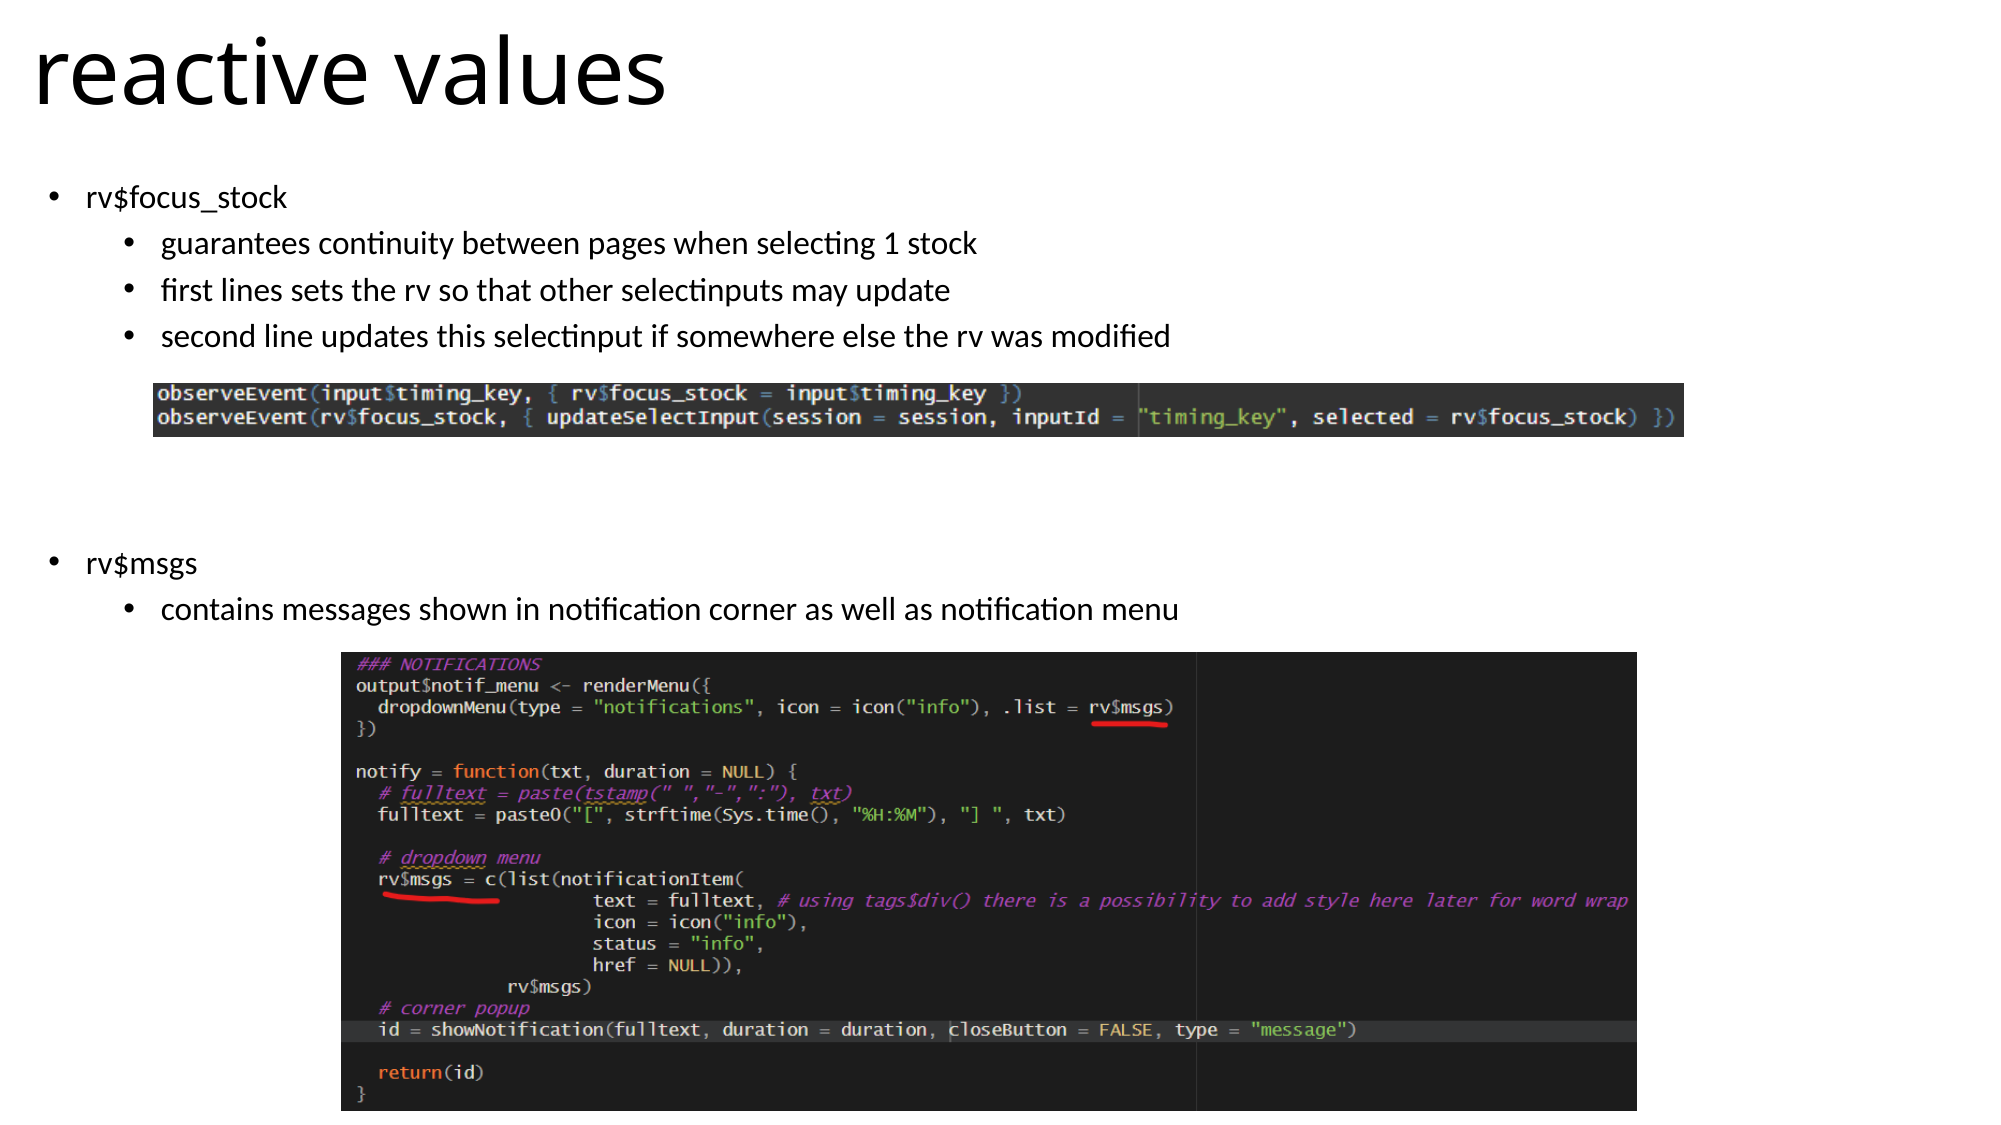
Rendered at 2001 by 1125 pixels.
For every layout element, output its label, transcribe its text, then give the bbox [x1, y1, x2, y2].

list rv$focus_stock guarantees continuity between pages when selecting 1 stock first lines sets the rv so that other selectinputs may update second line updates this selectinput if somewhere else the rv was modified rv$msgs contains messages shown in notification corner as well as notification menu [33, 172, 1899, 1075]
picture [341, 652, 1637, 1111]
title reactive values [17, 0, 1743, 185]
picture [153, 383, 1684, 437]
